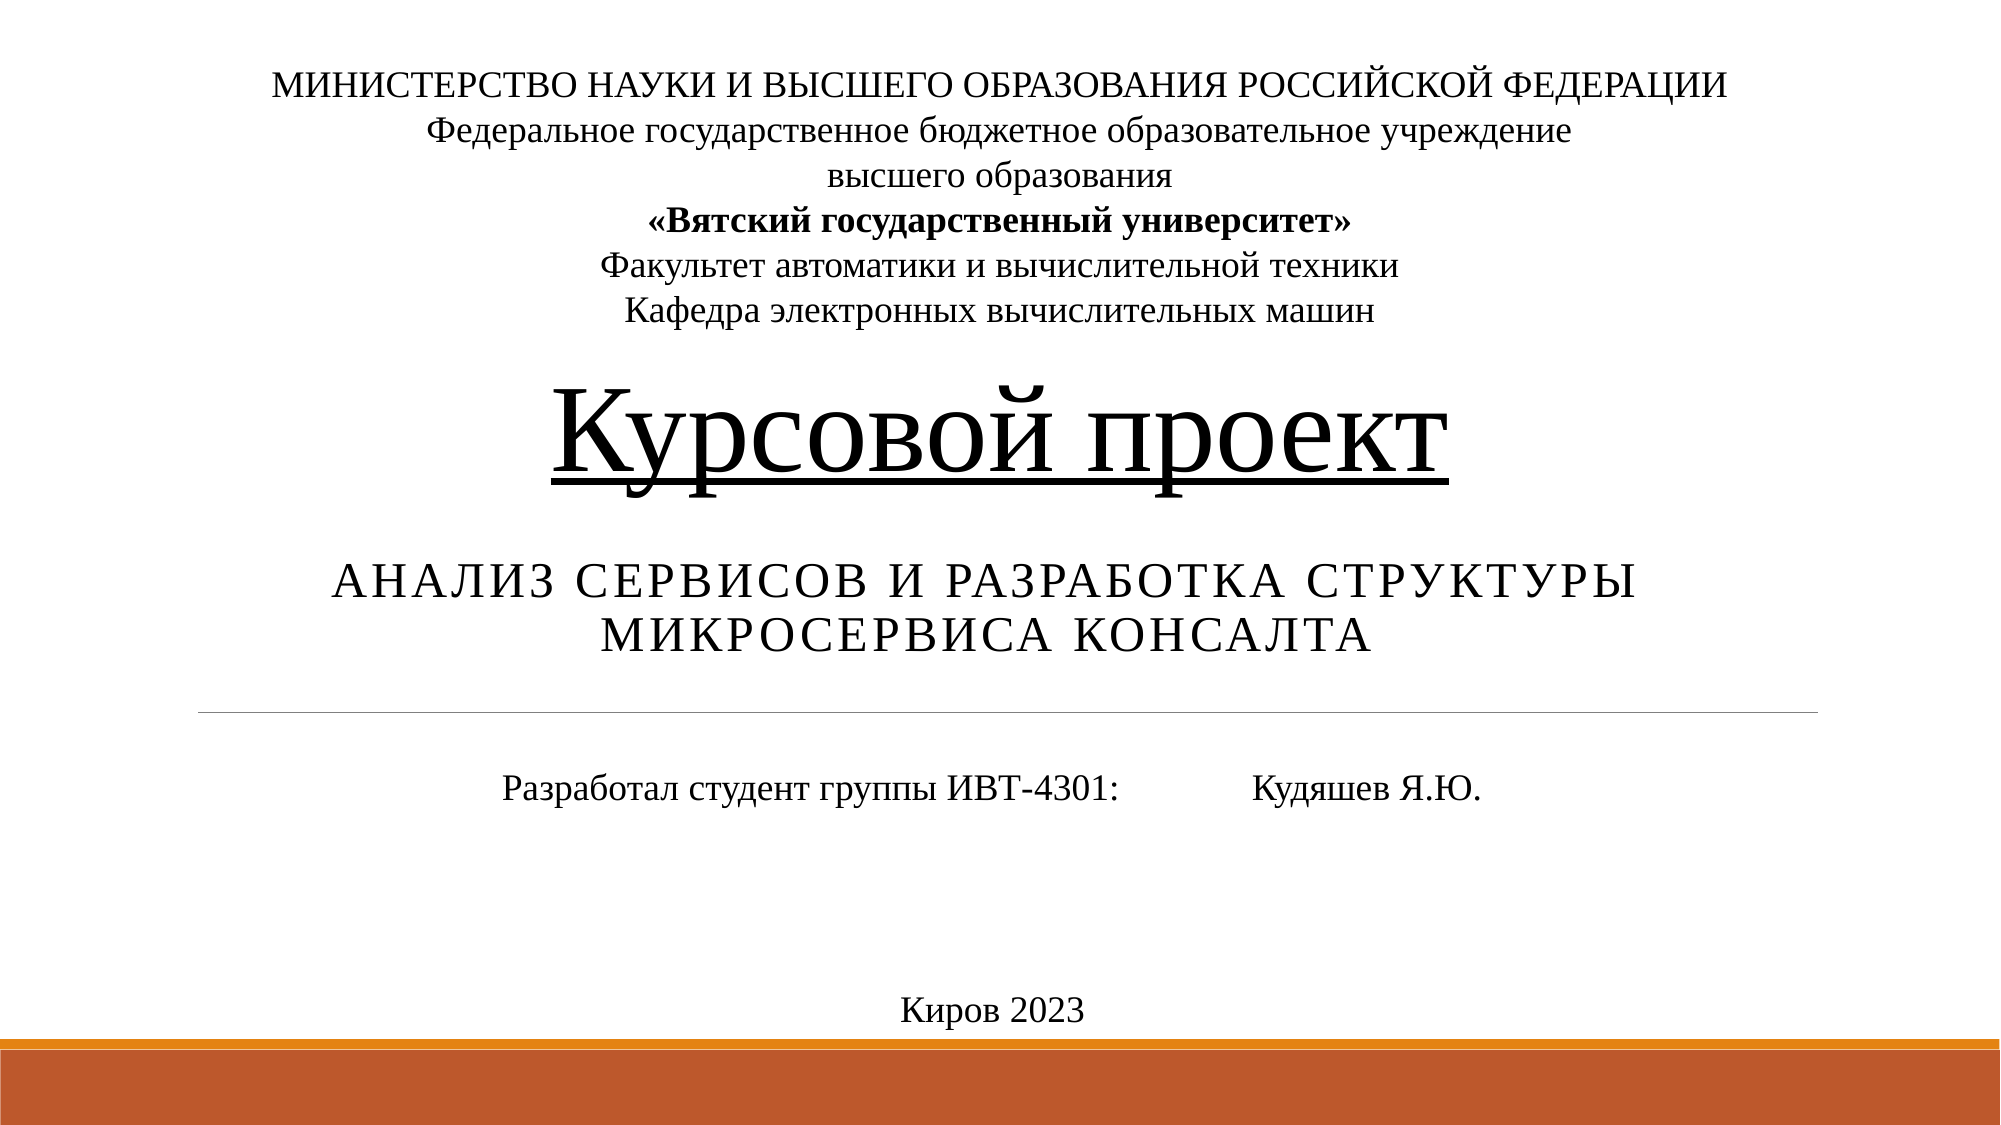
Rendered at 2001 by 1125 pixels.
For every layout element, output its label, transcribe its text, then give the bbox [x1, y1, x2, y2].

text_box Разработал студент группы ИВТ-4301: Кудяшев Я.Ю. [487, 755, 1705, 816]
text_box МИНИСТЕРСТВО НАУКИ И ВЫСШЕГО ОБРАЗОВАНИЯ РОССИЙСКОЙ ФЕДЕРАЦИИ Федеральное государственное бюджетное образовательное учреждение высшего образования «Вятский государственный университет» Факультет автоматики и вычислительной техники Кафедра электронных вычислительных машин [203, 52, 1797, 383]
text_box Курсовой проект [487, 336, 1513, 506]
text_box Киров 2023 [885, 977, 1115, 1037]
text_box АНАЛИЗ СЕРВИСОВ И РАЗРАБОТКА СТРУКТУРЫ МИКРОСЕРВИСА КОНСАЛТА [175, 546, 1797, 697]
